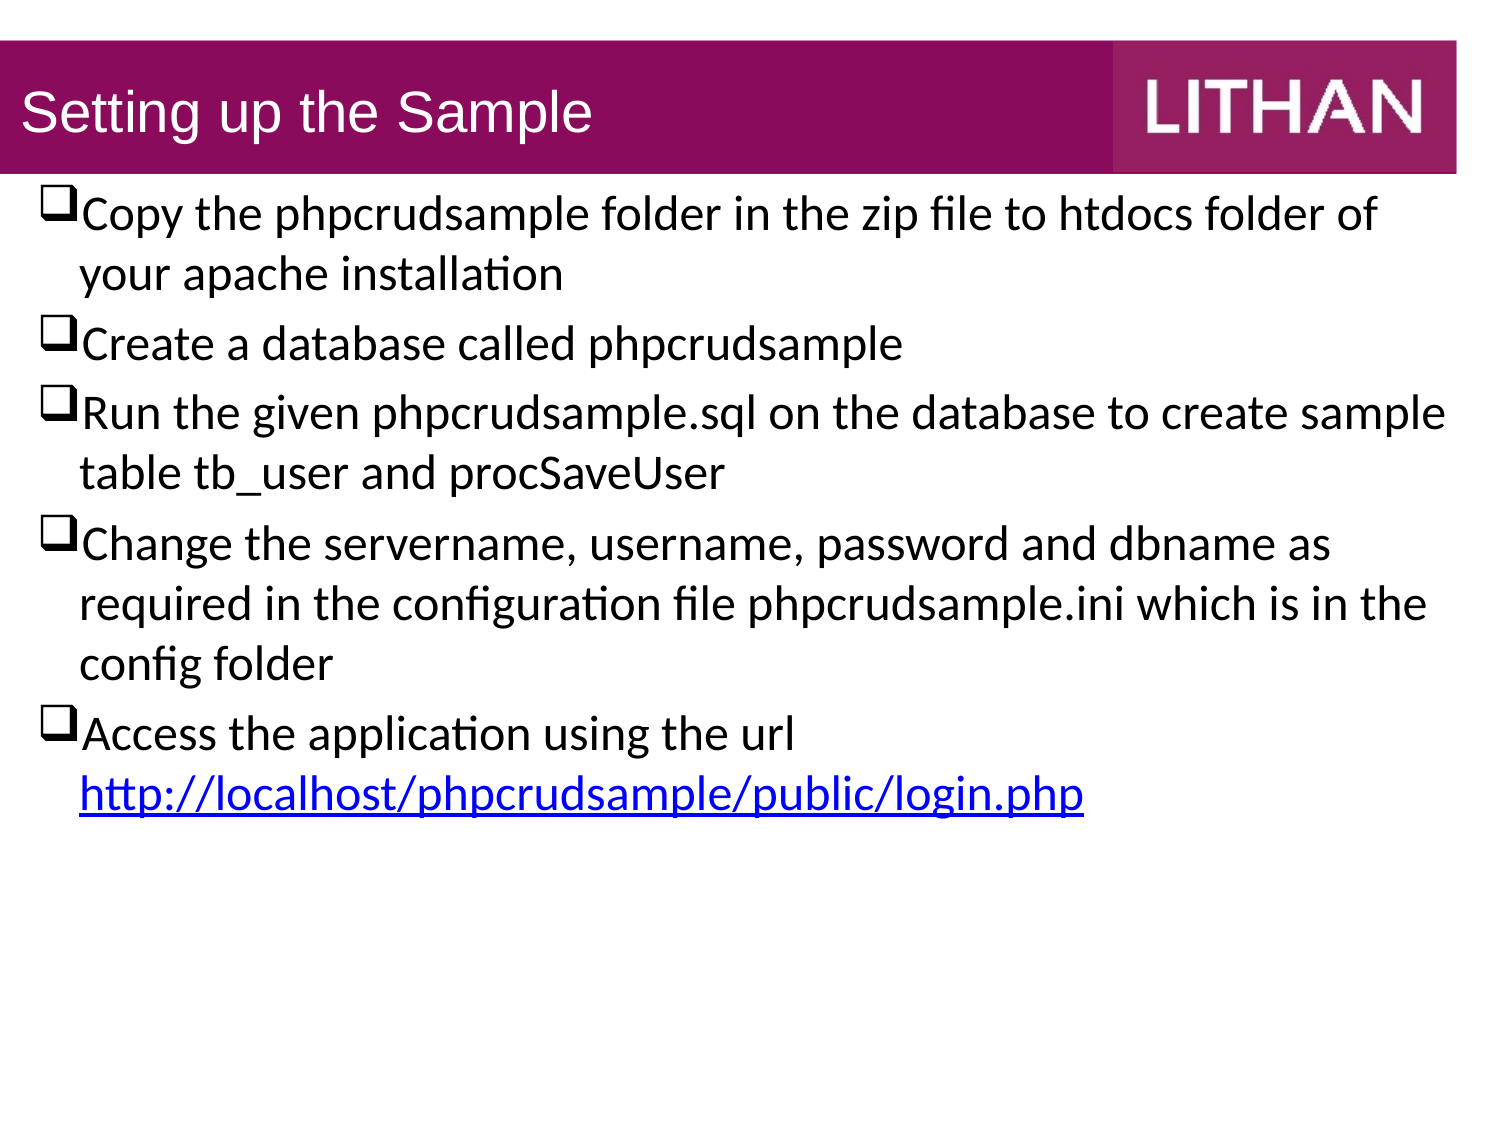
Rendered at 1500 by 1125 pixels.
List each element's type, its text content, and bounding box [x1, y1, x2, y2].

picture [0, 37, 1460, 178]
text_box Copy the phpcrudsample folder in the zip file to htdocs folder of your apache installation Create a database called phpcrudsample Run the given phpcrudsample.sql on the database to create sample table tb_user and procSaveUser Change the servername, username, password and dbname as required in the configuration file phpcrudsample.ini which is in the config folder Access the application using the url http://localhost/phpcrudsample/public/login.php [22, 172, 1479, 1113]
text_box Setting up the Sample [5, 66, 1104, 152]
